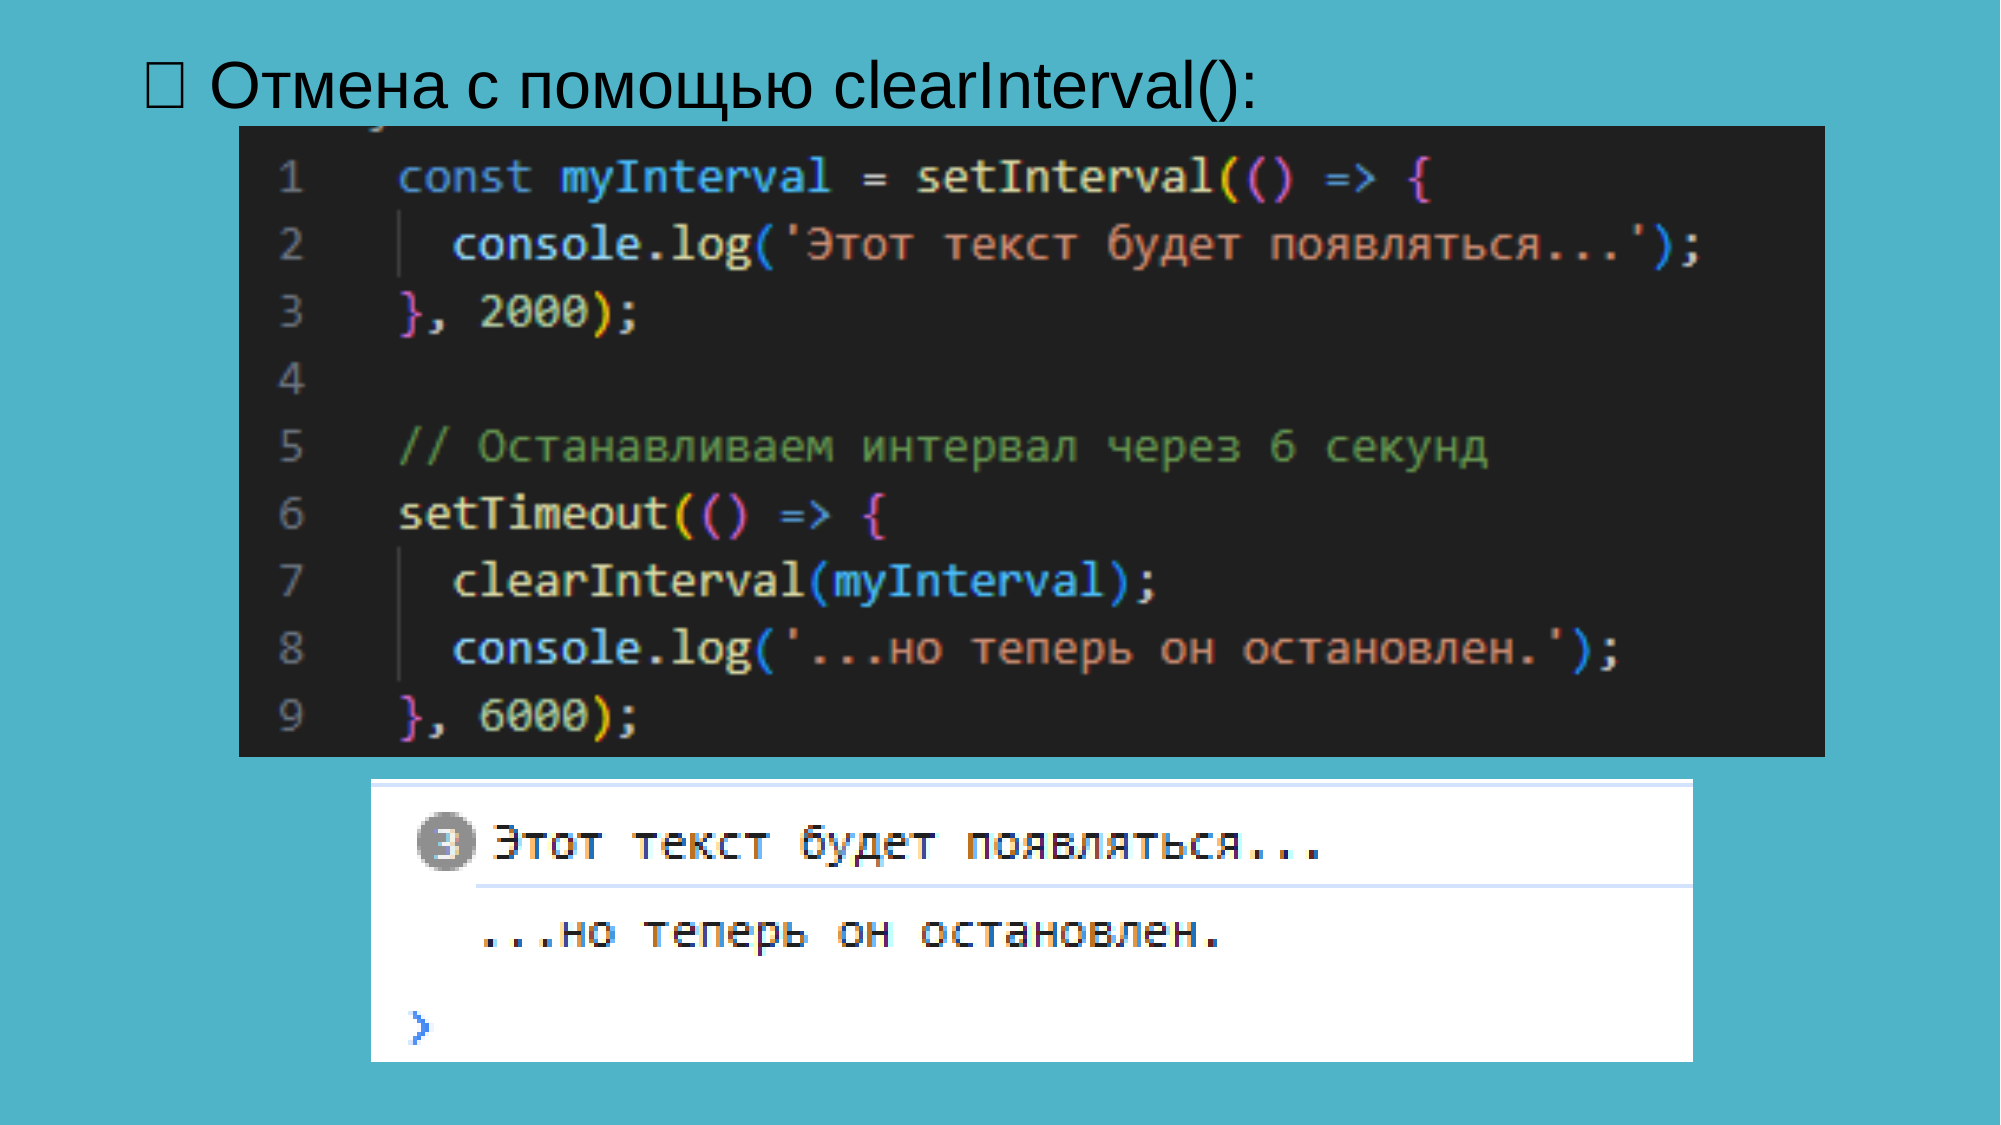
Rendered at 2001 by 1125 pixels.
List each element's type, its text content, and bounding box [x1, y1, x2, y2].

subtitle 🔹 Отмена с помощью clearInterval(): [125, 46, 1939, 1062]
picture [239, 125, 1826, 757]
picture [371, 779, 1693, 1062]
